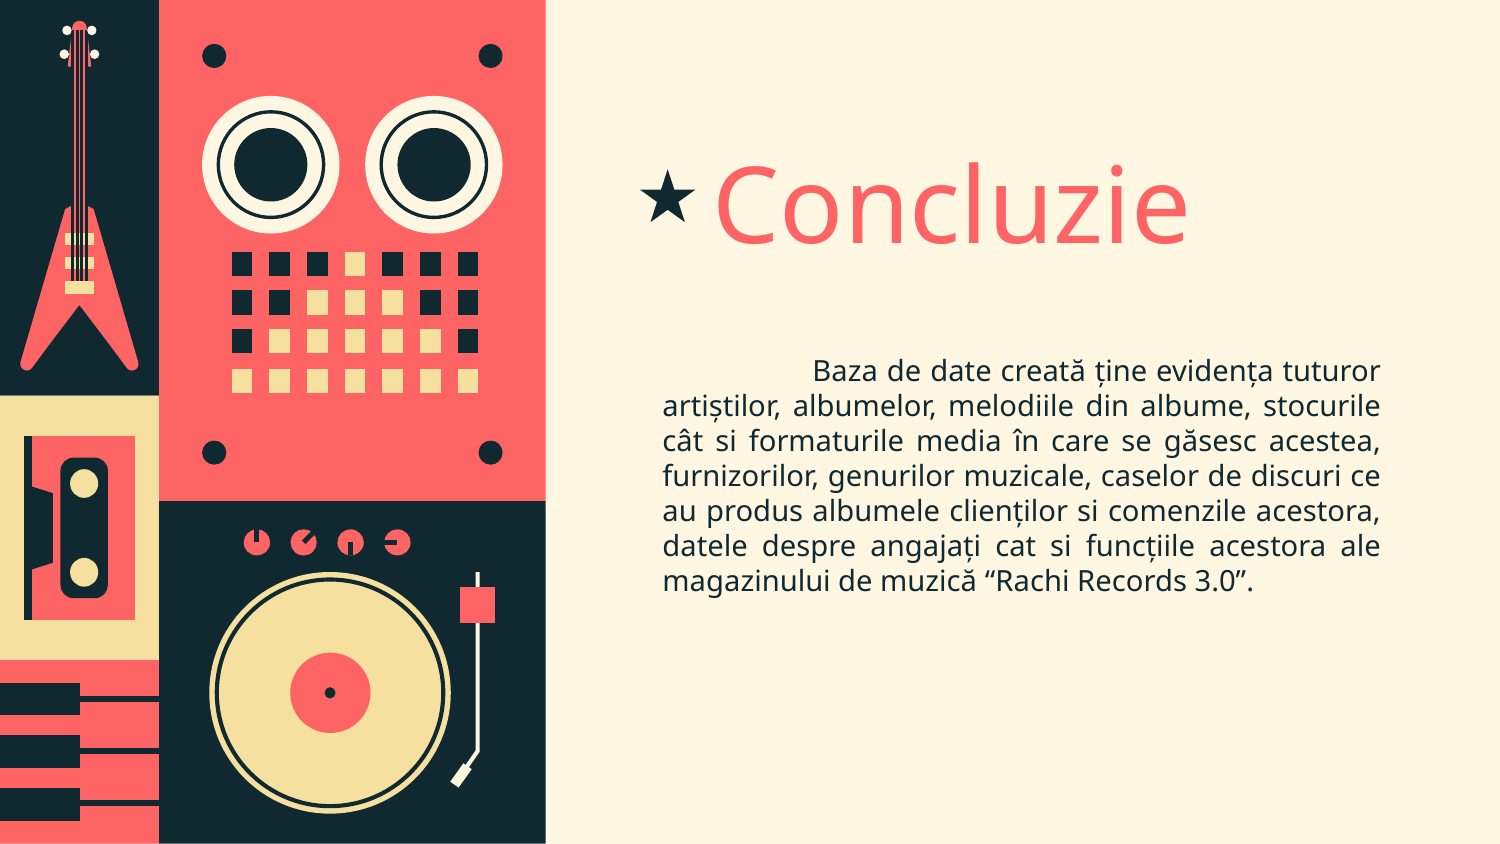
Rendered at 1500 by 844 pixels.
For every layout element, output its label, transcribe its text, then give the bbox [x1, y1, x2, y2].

text_box [639, 169, 696, 223]
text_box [158, 0, 546, 500]
subtitle Baza de date creată ține evidența tuturor artiștilor, albumelor, melodiile din albume, stocurile cât si formaturile media în care se găsesc acestea, furnizorilor, genurilor muzicale, caselor de discuri ce au produs albumele clienților si comenzile acestora, datele despre angajați cat si funcțiile acestora ale magazinului de muzică “Rachi Records 3.0”. [572, 302, 1397, 623]
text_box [158, 500, 546, 844]
title Concluzie [697, 155, 1397, 282]
